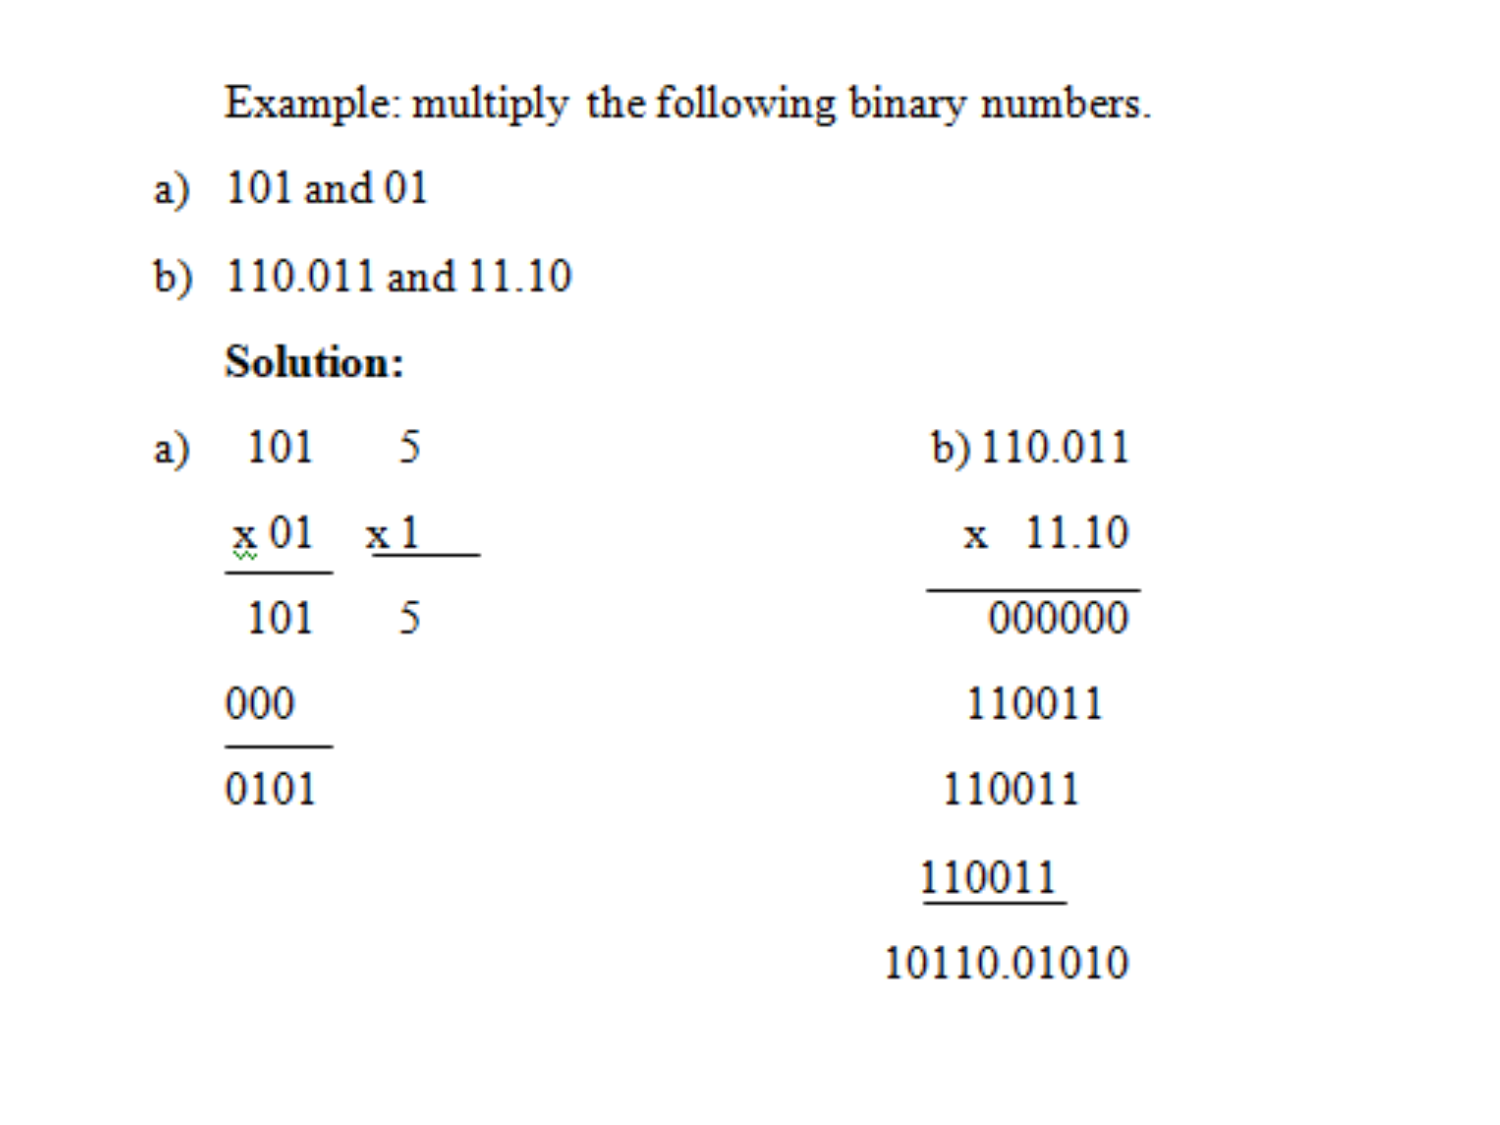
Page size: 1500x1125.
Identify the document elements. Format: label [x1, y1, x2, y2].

list [87, 80, 1263, 1062]
